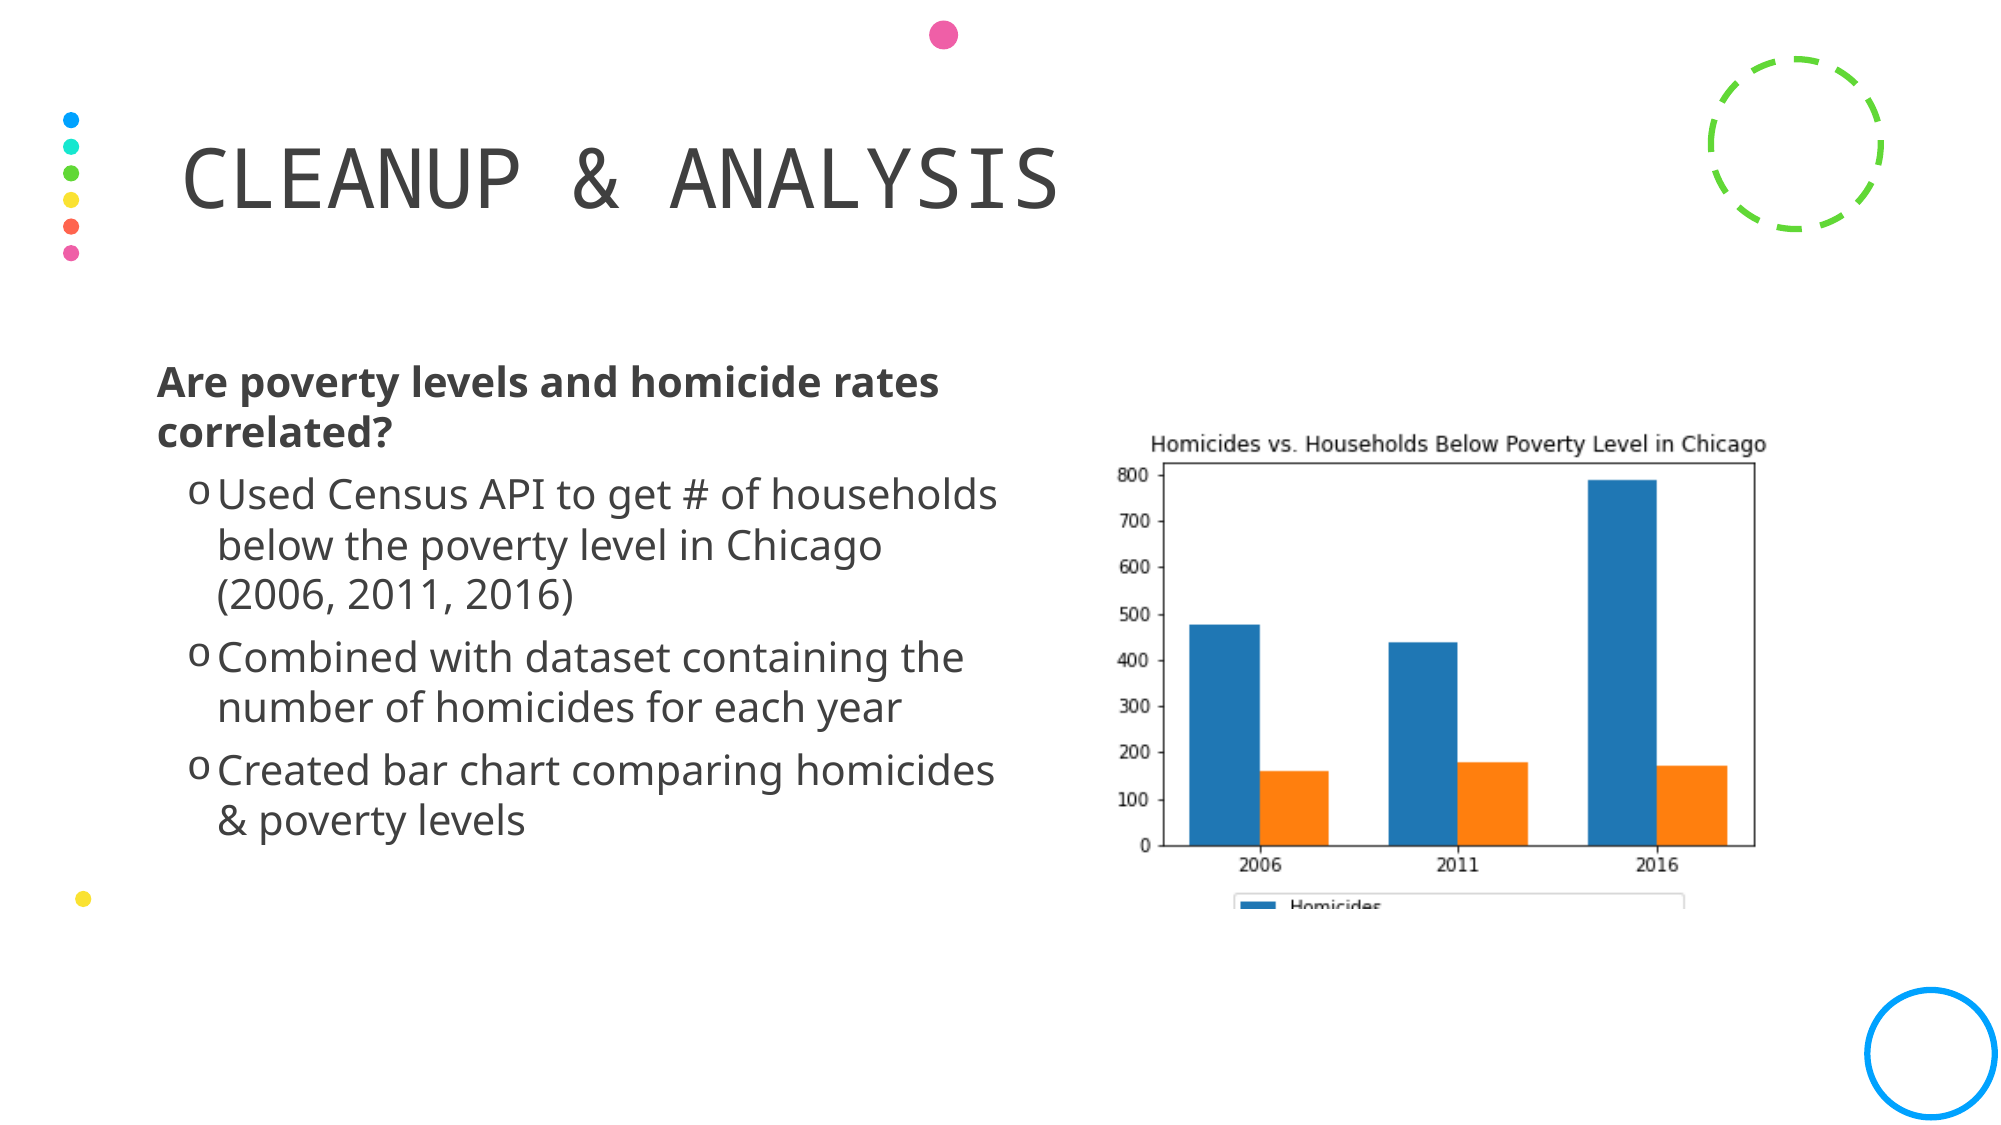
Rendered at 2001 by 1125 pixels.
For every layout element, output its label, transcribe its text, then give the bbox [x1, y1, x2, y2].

title Cleanup & Analysis [180, 69, 1830, 294]
list Are poverty levels and homicide rates correlated? Used Census API to get # of households below the poverty level in Chicago (2006, 2011, 2016) Combined with dataset containing the number of homicides for each year Created bar chart comparing homicides & poverty levels [123, 347, 1000, 963]
picture [1068, 401, 1831, 910]
